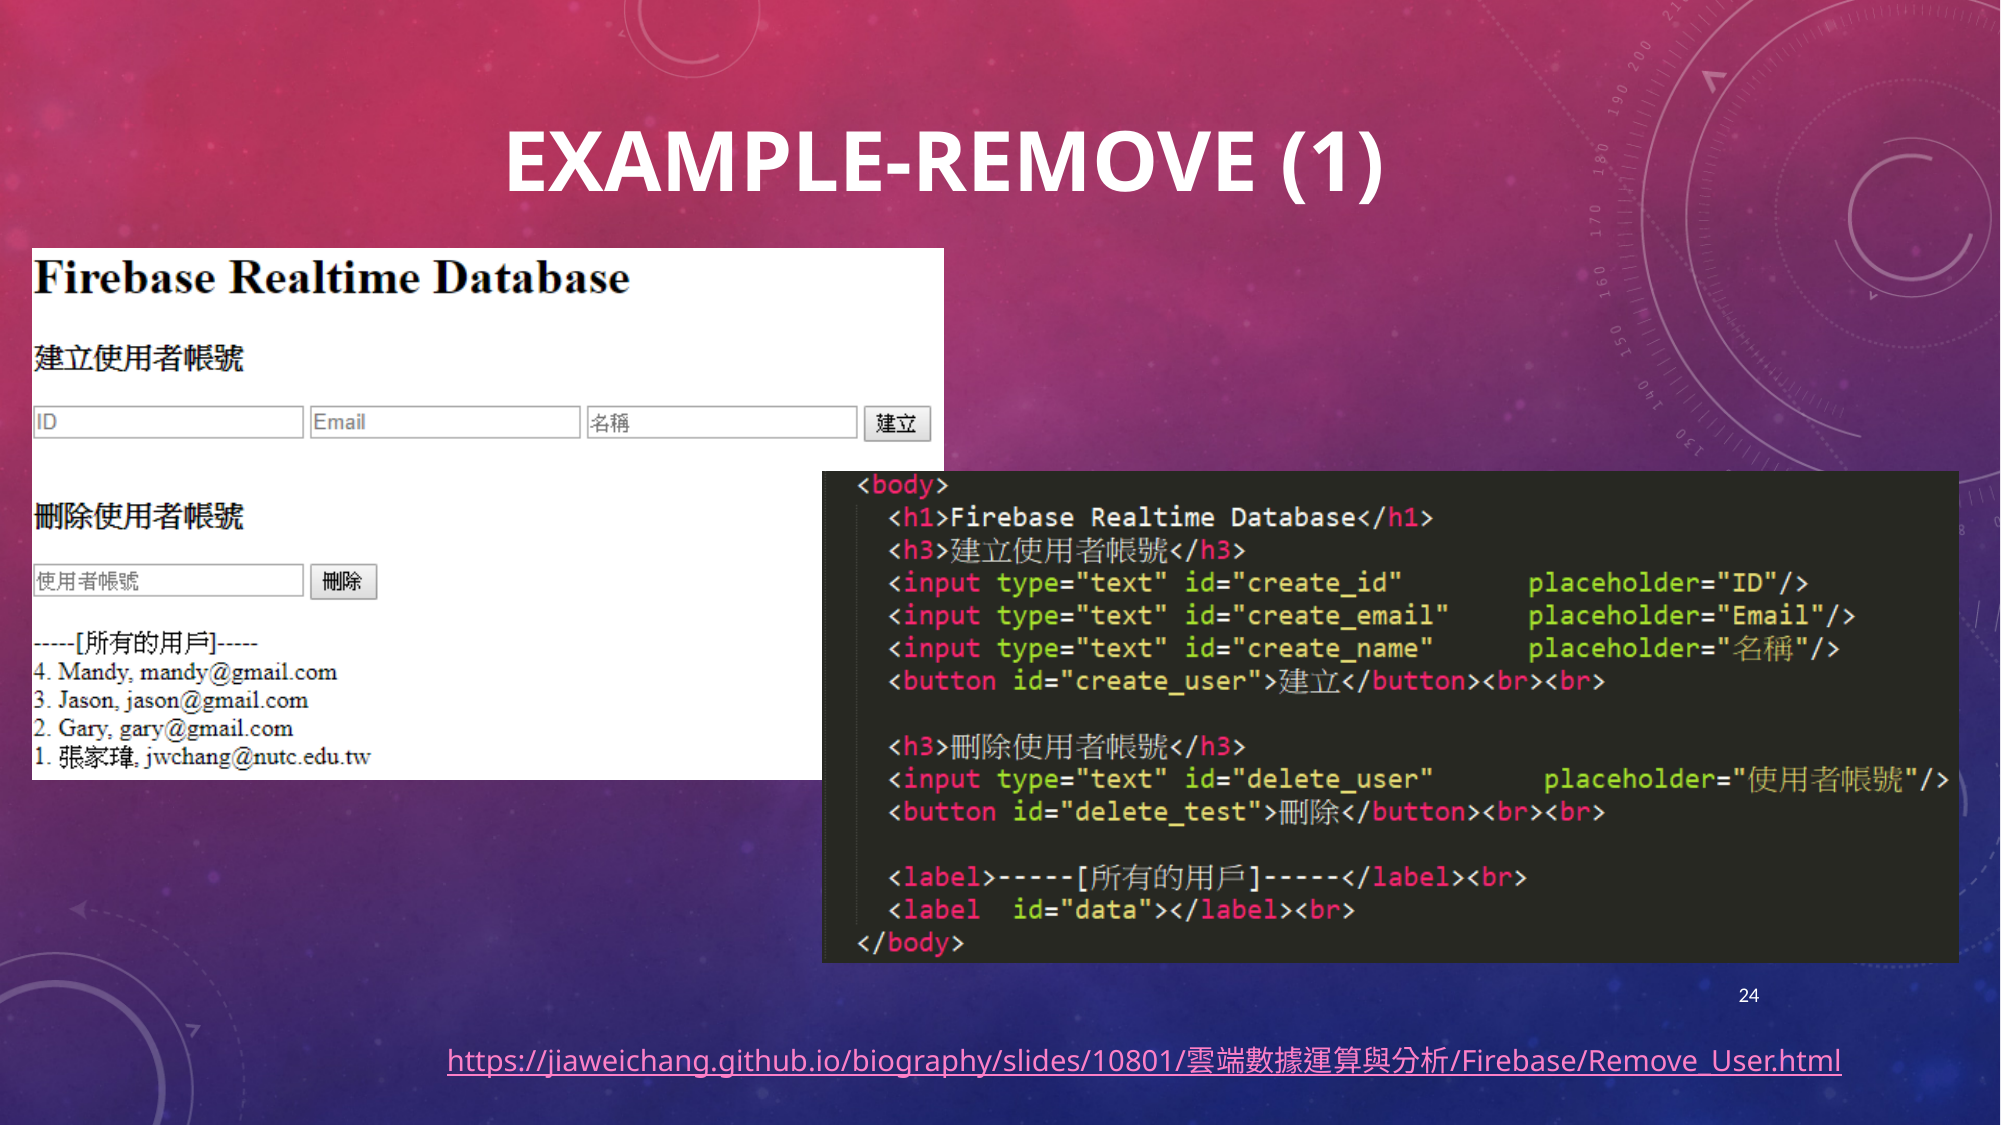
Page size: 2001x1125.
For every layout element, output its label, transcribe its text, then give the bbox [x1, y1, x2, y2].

text_box https://jiaweichang.github.io/biography/slides/10801/雲端數據運算與分析/Firebase/Remove_User.html [432, 1035, 1871, 1093]
title Example-Remove (1) [112, 99, 1775, 216]
picture [0, 0, 2001, 1125]
slide_number 24 [1684, 975, 1775, 1025]
